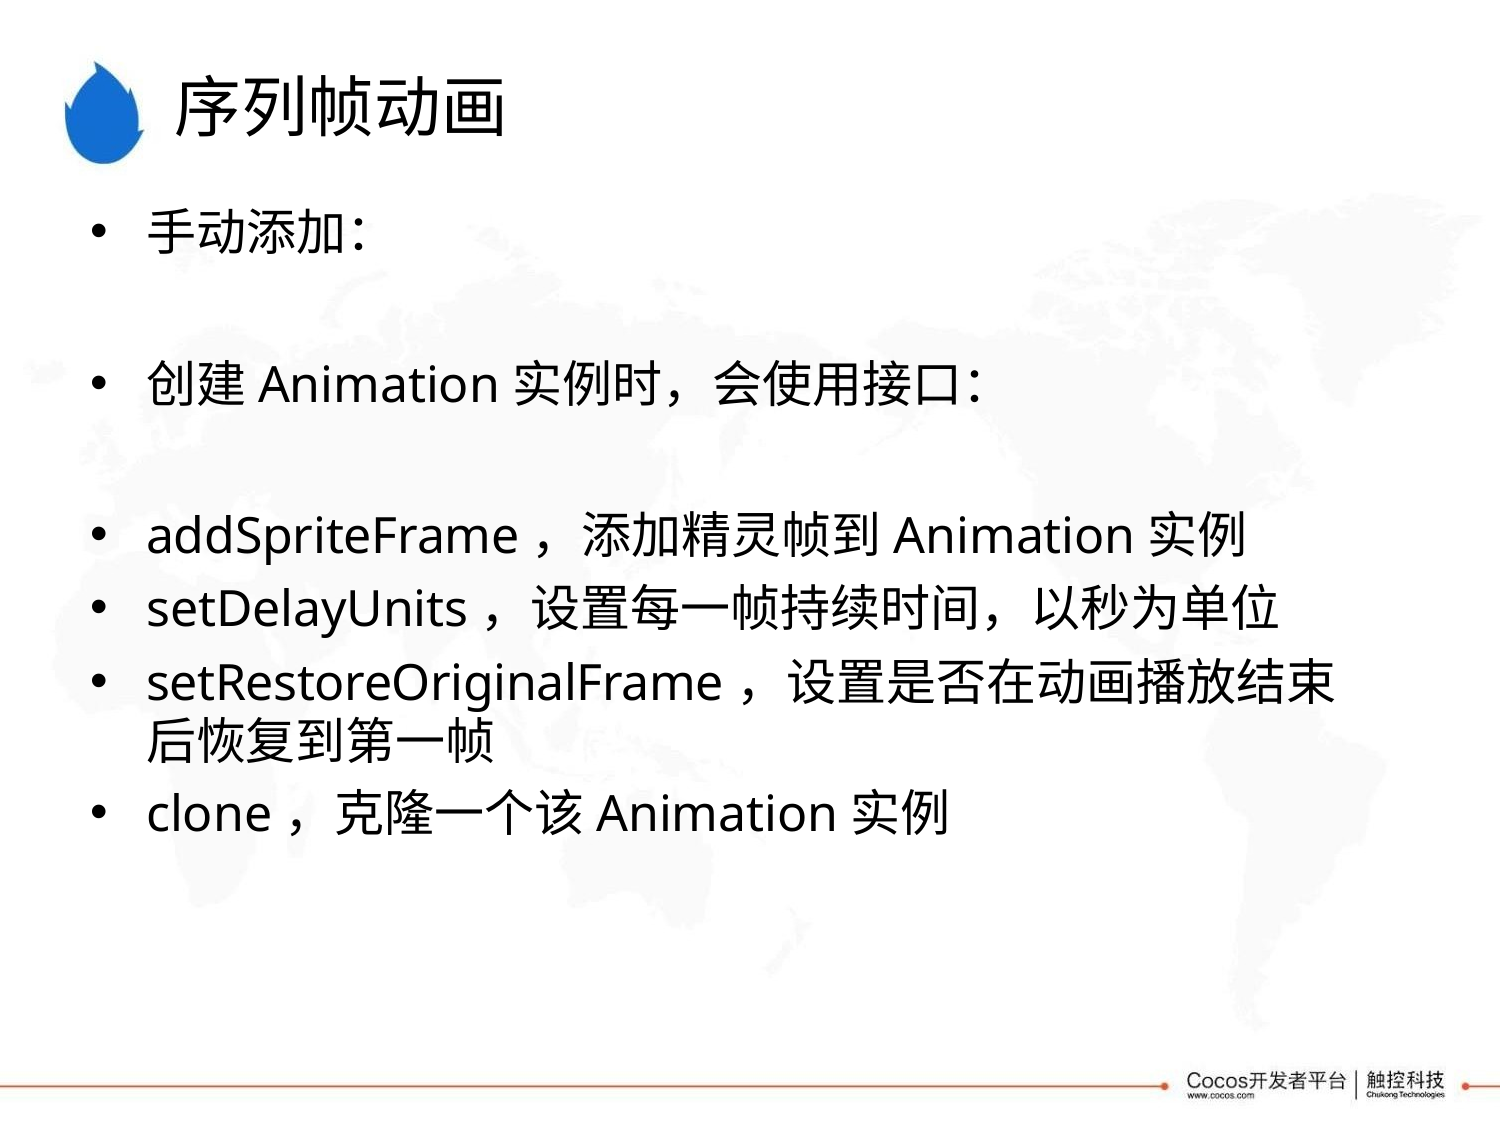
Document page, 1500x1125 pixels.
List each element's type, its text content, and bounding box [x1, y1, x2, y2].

picture [0, 46, 1500, 1109]
title 序列帧动画 [172, 62, 511, 198]
text_box 手动添加： 创建Animation实例时，会使用接口： addSpriteFrame，添加精灵帧到Animation实例 setDelayUnits，设置每一帧持续时间，以秒为单位 setRestoreOriginalFrame，设置是否在动画播放结束 后恢复到第一帧 clone，克隆一个该Animation实例 [87, 198, 1363, 842]
